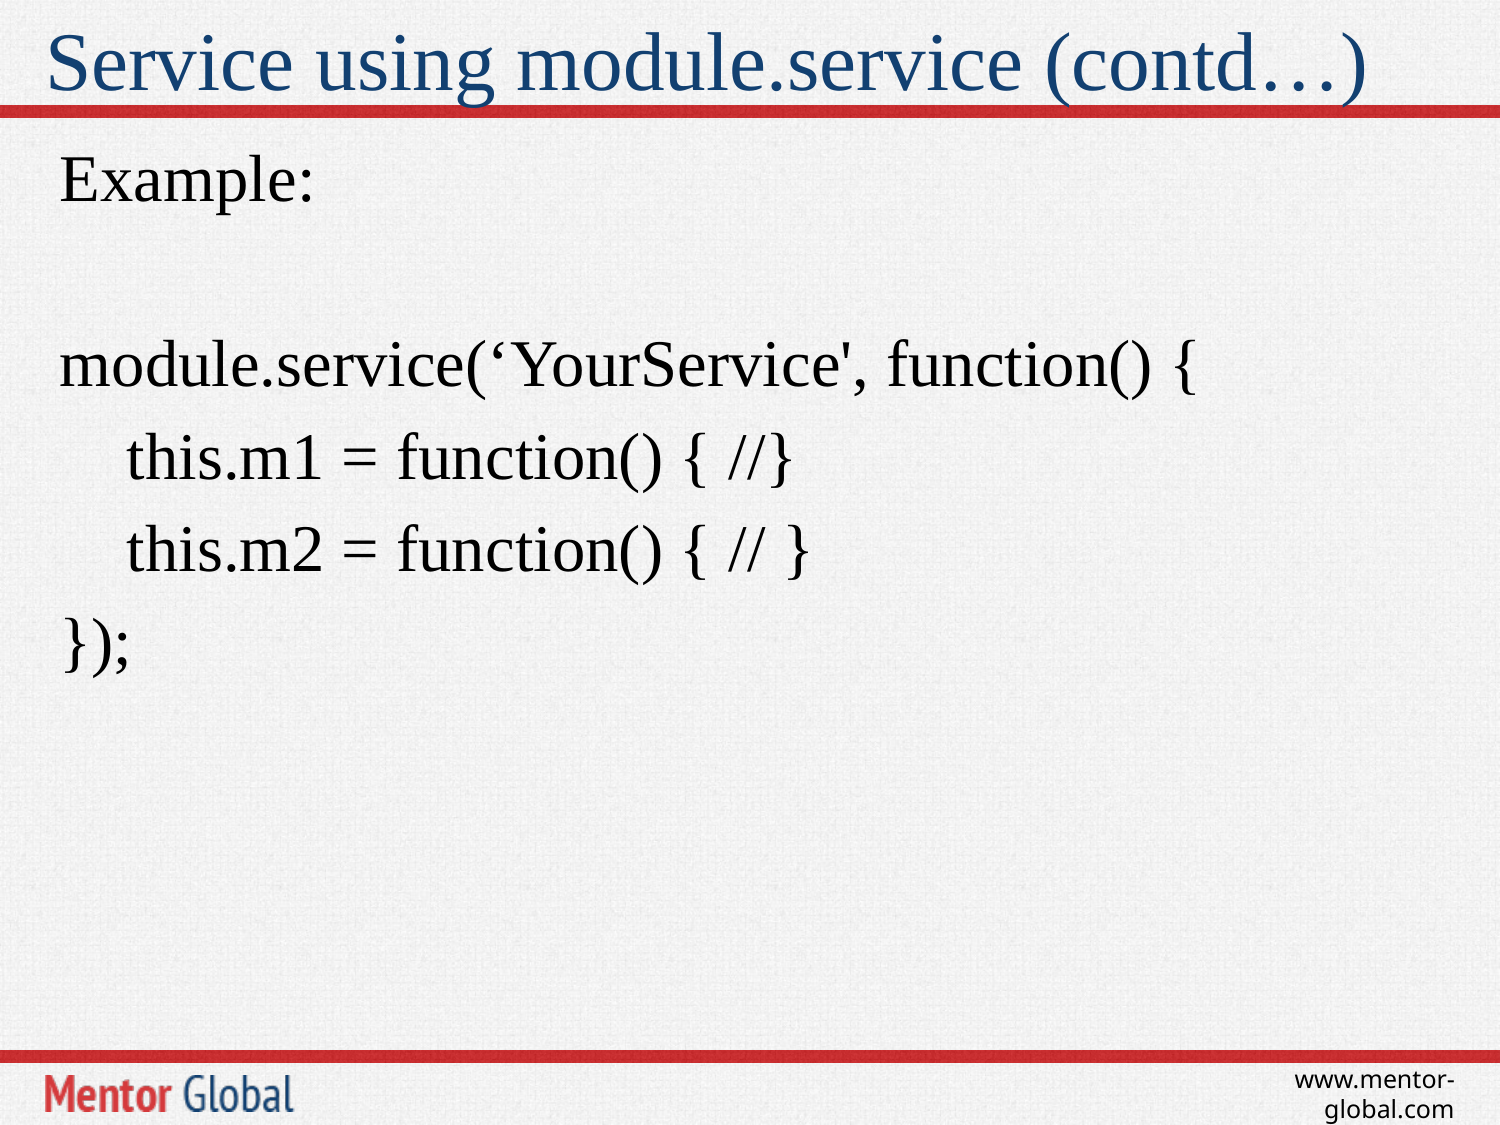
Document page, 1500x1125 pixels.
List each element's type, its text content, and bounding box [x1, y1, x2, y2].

picture [0, 117, 1500, 1125]
title Service using module.service (contd…) [0, 0, 1500, 117]
list Example: module.service(‘YourService', function() { this.m1 = function() { //} this.m2 = function() { // } }); [45, 120, 1455, 784]
